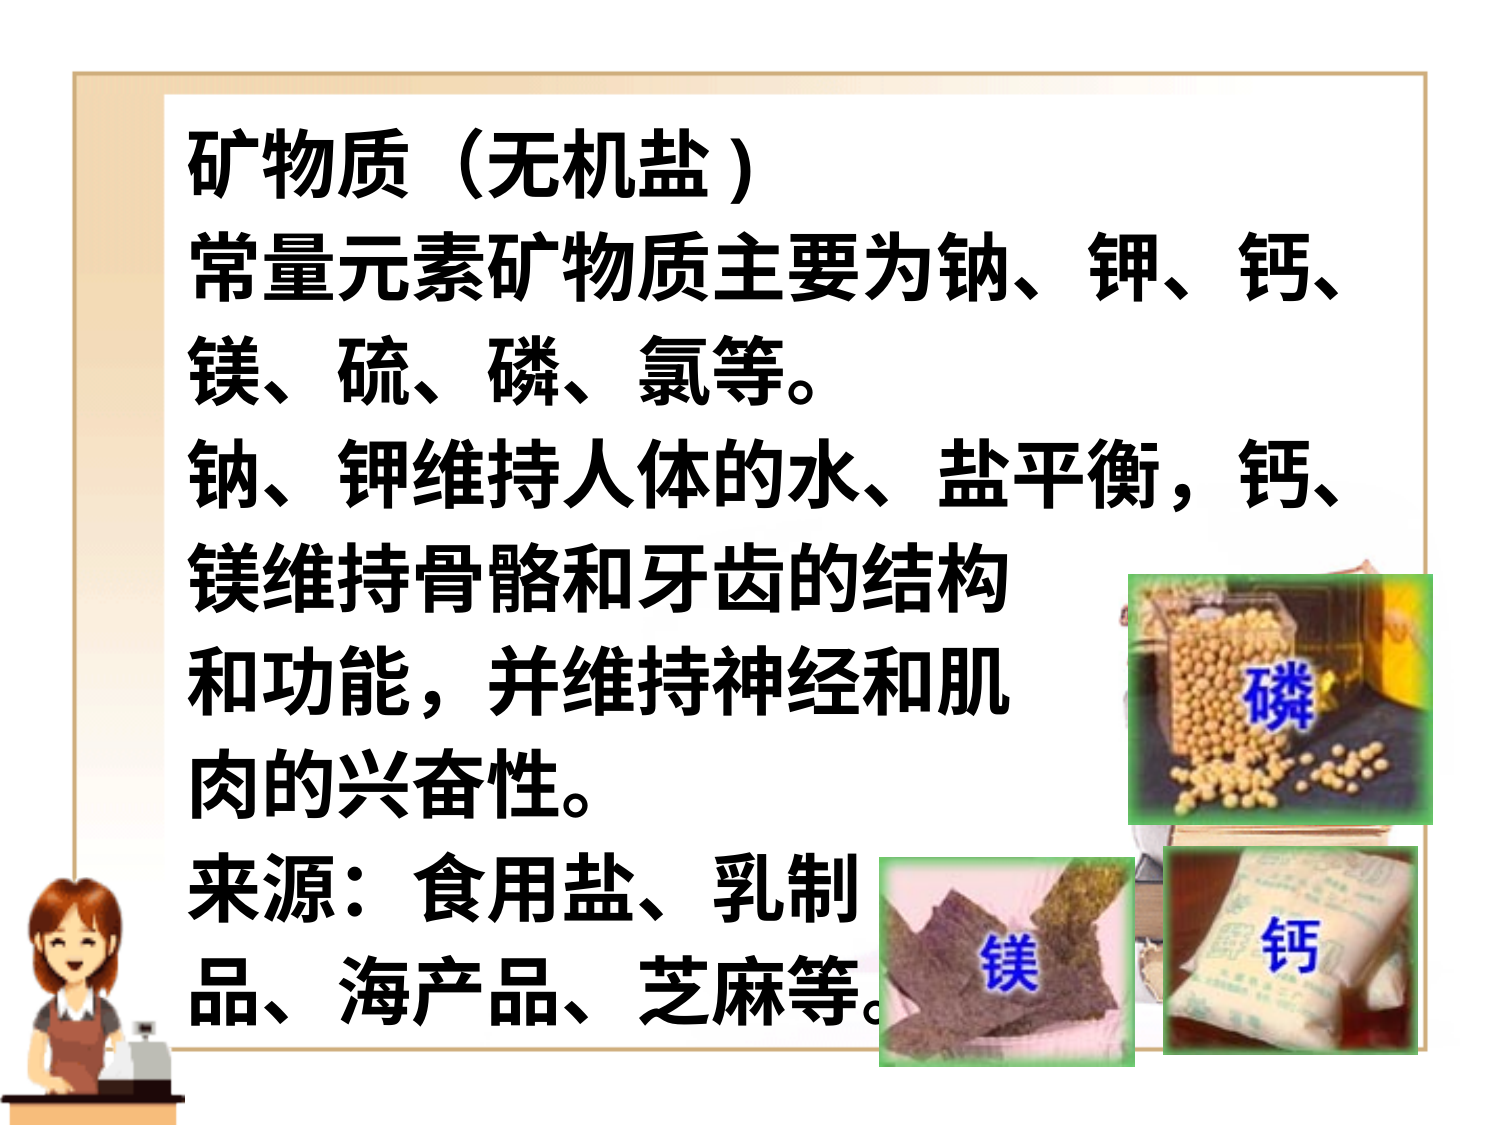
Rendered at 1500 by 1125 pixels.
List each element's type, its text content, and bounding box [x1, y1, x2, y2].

picture [0, 0, 1500, 1125]
title 矿物质（无机盐) 常量元素矿物质主要为钠、钾、钙、镁、硫、磷、氯等。 钠、钾维持人体的水、盐平衡，钙、镁维持骨骼和牙齿的结构 和功能，并维持神经和肌 肉的兴奋性。 来源：食用盐、乳制 品、海产品、芝麻等。 [171, 56, 1441, 1083]
